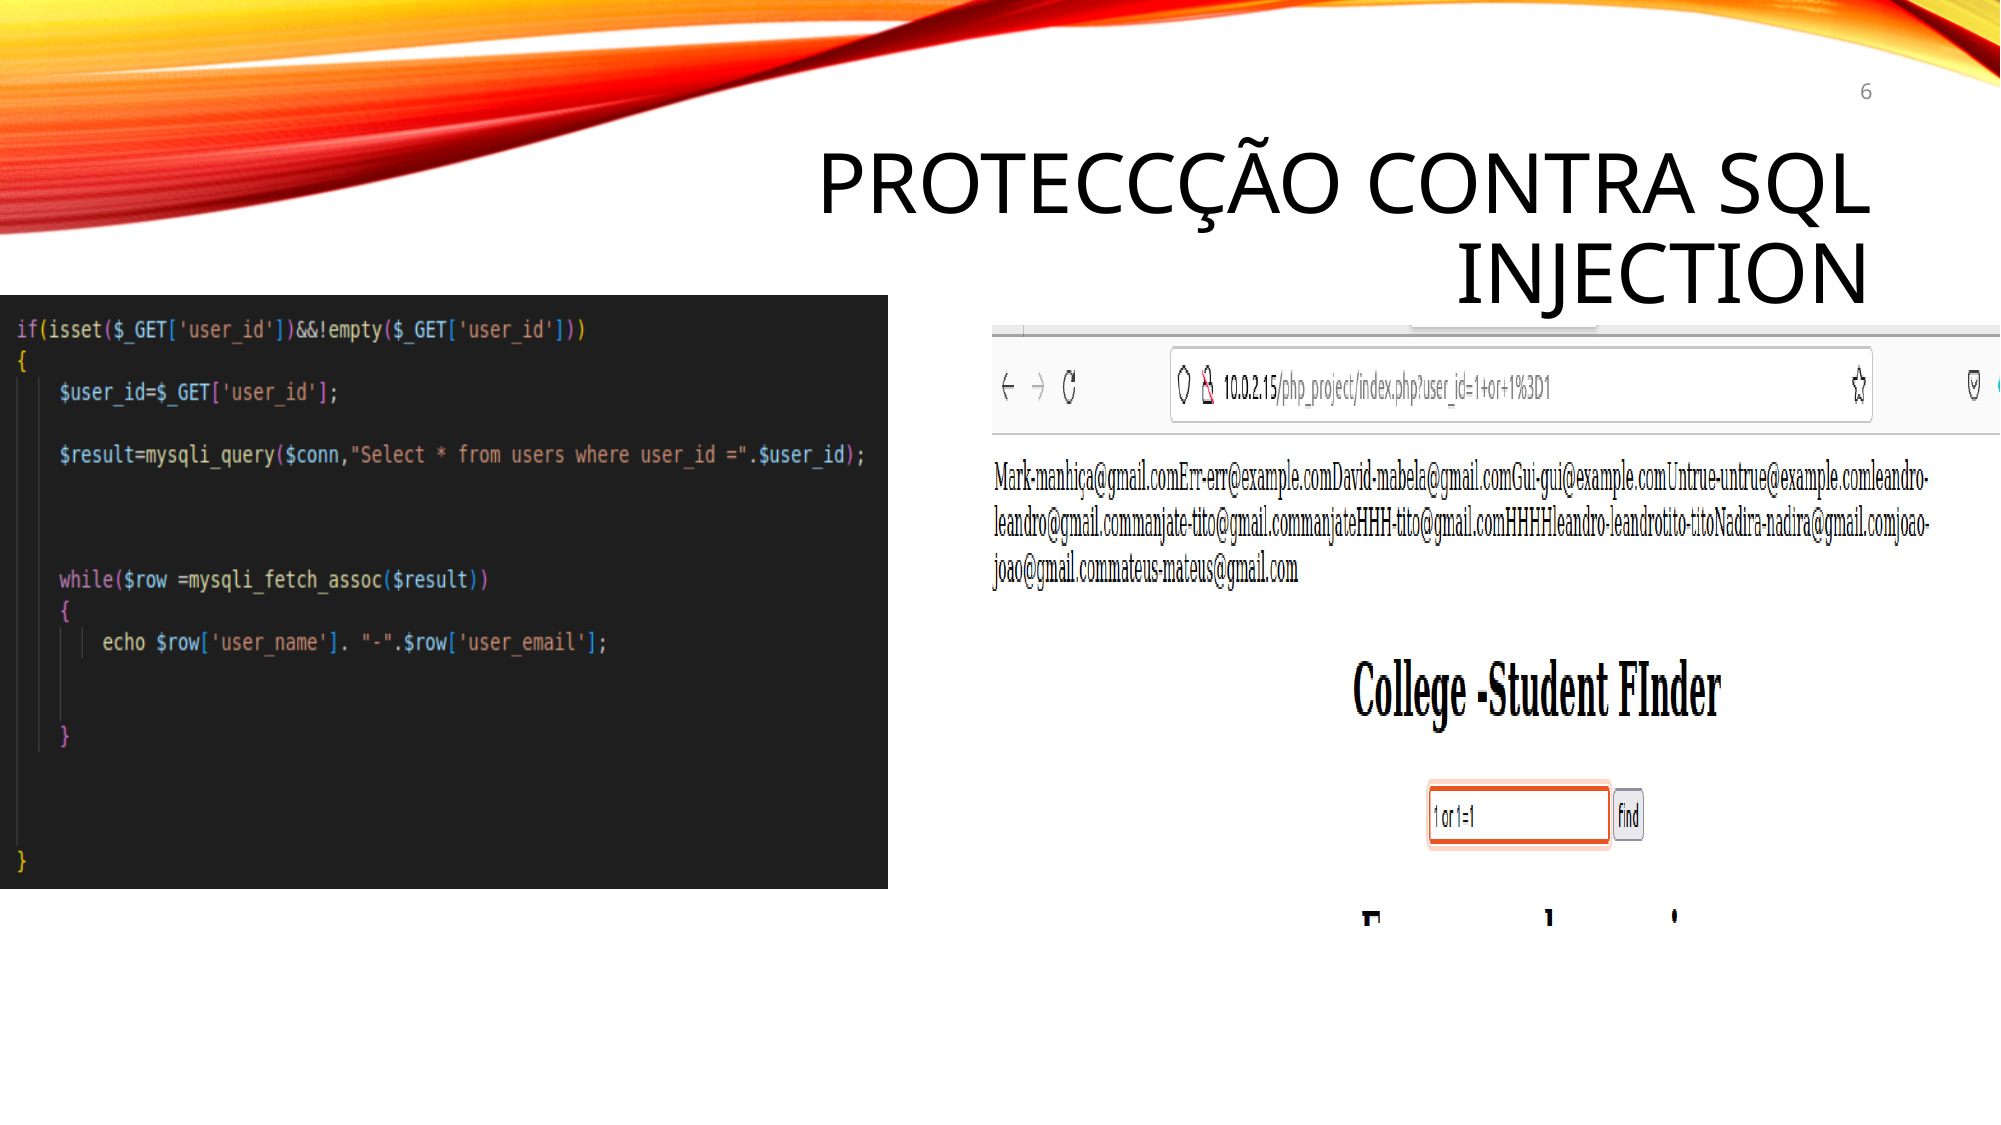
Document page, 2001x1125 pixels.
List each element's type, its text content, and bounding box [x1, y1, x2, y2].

picture [992, 325, 2000, 926]
title Proteccção contra SQL injection [474, 125, 1888, 338]
picture [0, 0, 2000, 237]
slide_number 6 [1437, 62, 1888, 123]
picture [0, 295, 888, 889]
